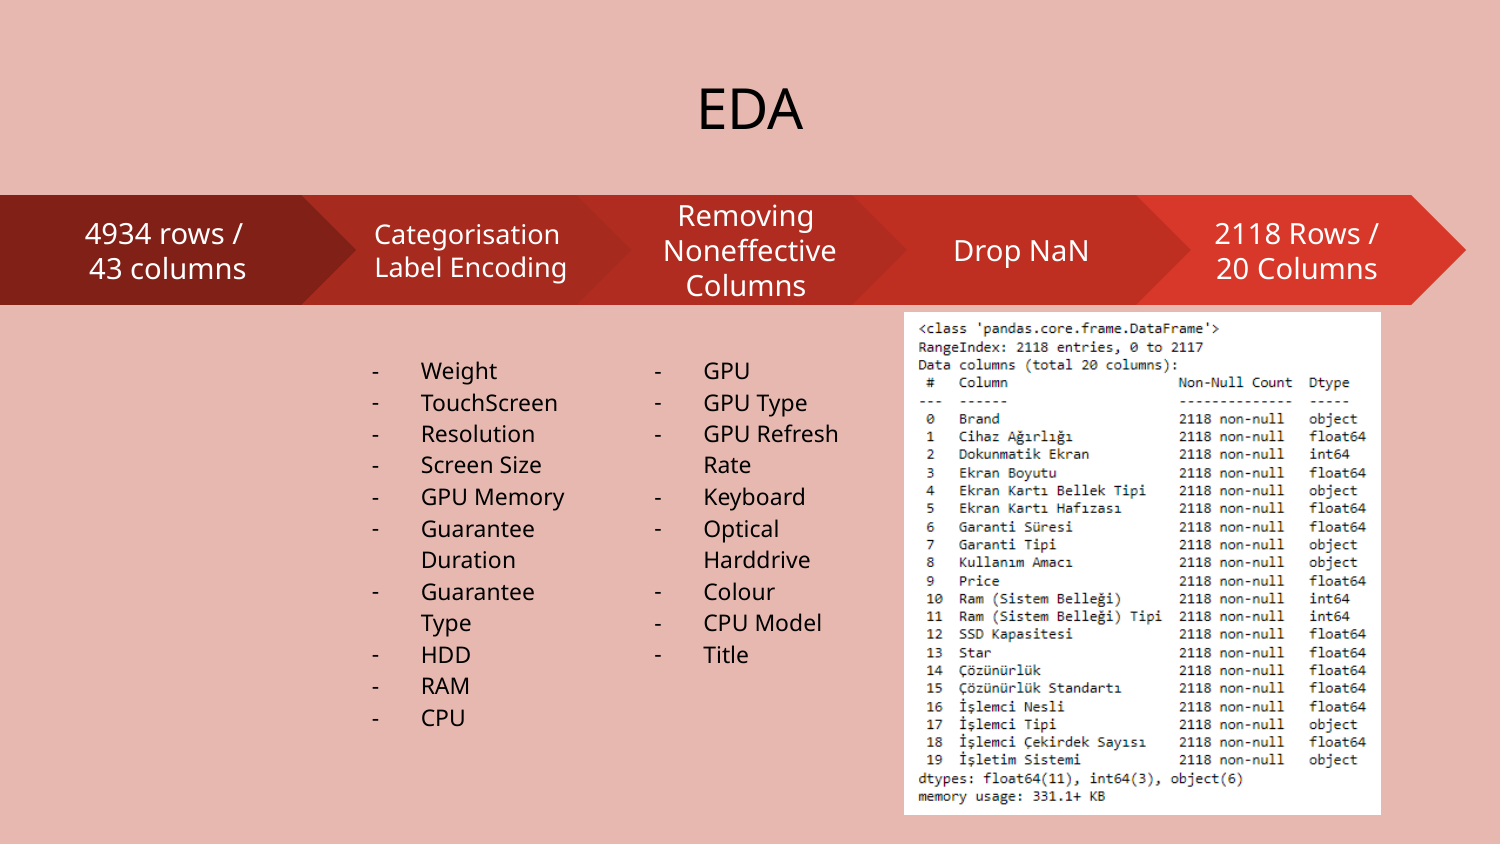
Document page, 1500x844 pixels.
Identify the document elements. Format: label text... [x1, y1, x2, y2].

text_box 2118 Rows / 20 Columns [1193, 195, 1467, 305]
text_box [852, 194, 1192, 724]
title EDA [51, 58, 1449, 153]
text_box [301, 194, 575, 724]
picture [903, 311, 1381, 815]
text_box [576, 194, 850, 724]
text_box 4934 rows / 43 columns [0, 195, 299, 305]
